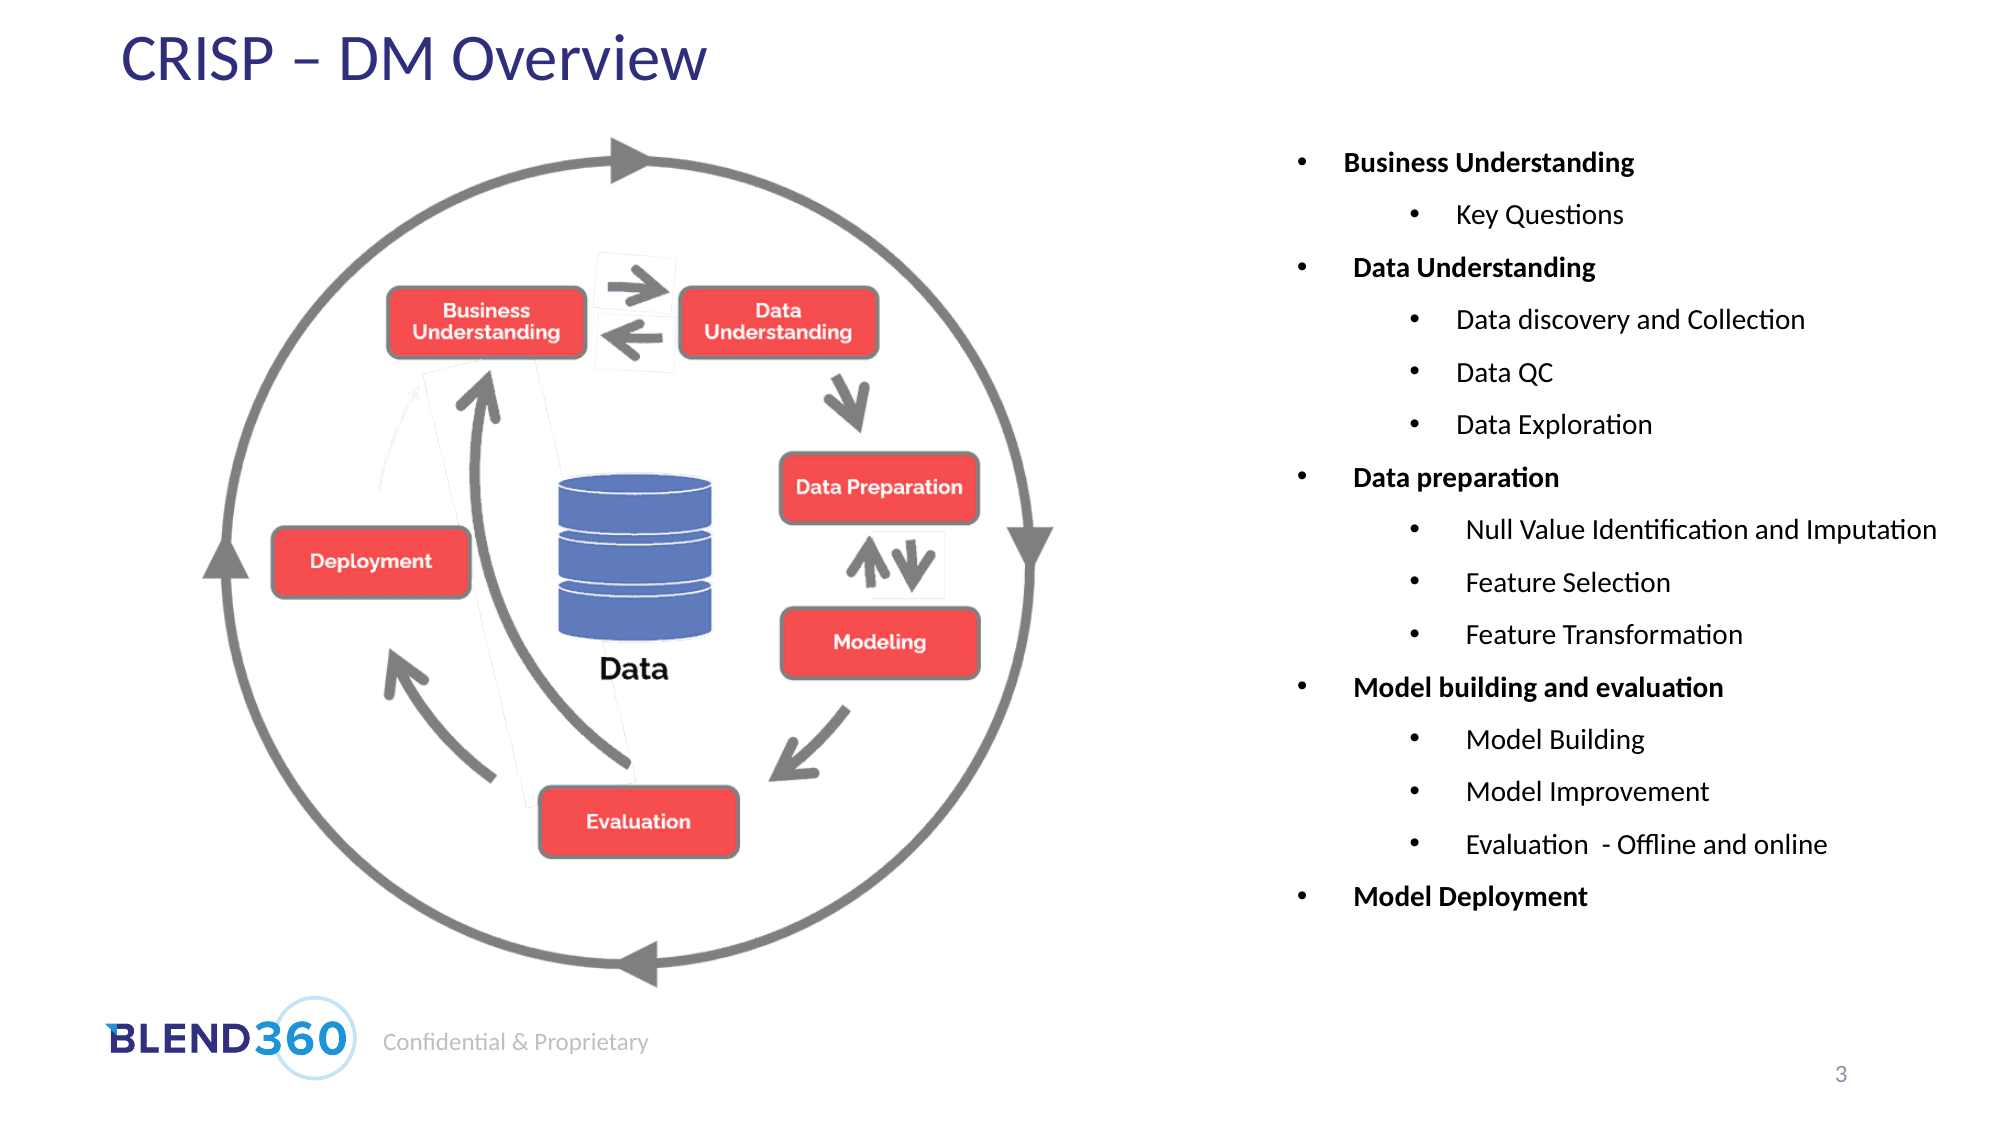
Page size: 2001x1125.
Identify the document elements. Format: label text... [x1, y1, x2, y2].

slide_number 3 [1412, 1063, 1863, 1103]
title CRISP – DM Overview [121, 22, 1923, 119]
list Business Understanding Key Questions Data Understanding Data discovery and Collection Data QC Data Exploration Data preparation Null Value Identification and Imputation Feature Selection Feature Transformation Model building and evaluation Model Building Model Improvement Evaluation - Offline and online Model Deployment [1282, 118, 1965, 1063]
picture [79, 112, 1179, 1088]
